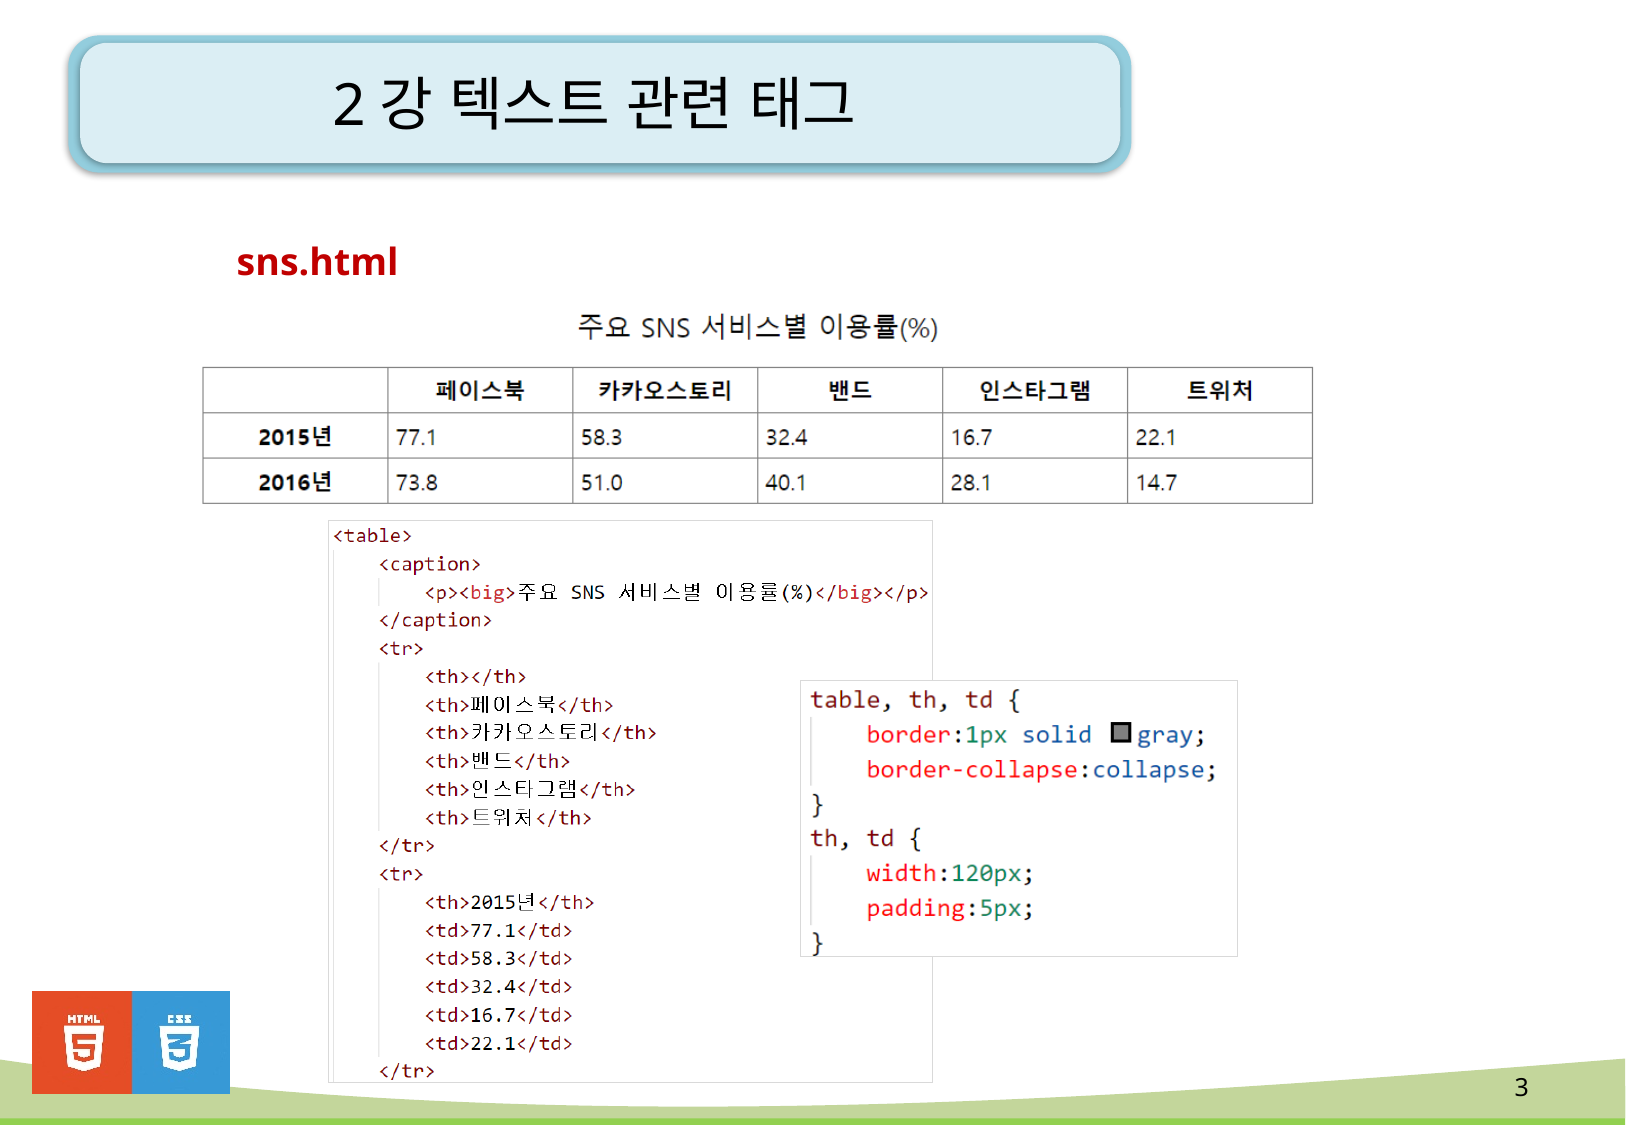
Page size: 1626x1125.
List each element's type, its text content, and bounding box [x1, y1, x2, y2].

picture [197, 299, 1321, 1083]
picture [32, 991, 230, 1094]
text_box sns.html [221, 207, 648, 290]
title 2강 텍스트 관련 태그 [68, 32, 1121, 173]
slide_number 3 [1452, 1058, 1544, 1119]
